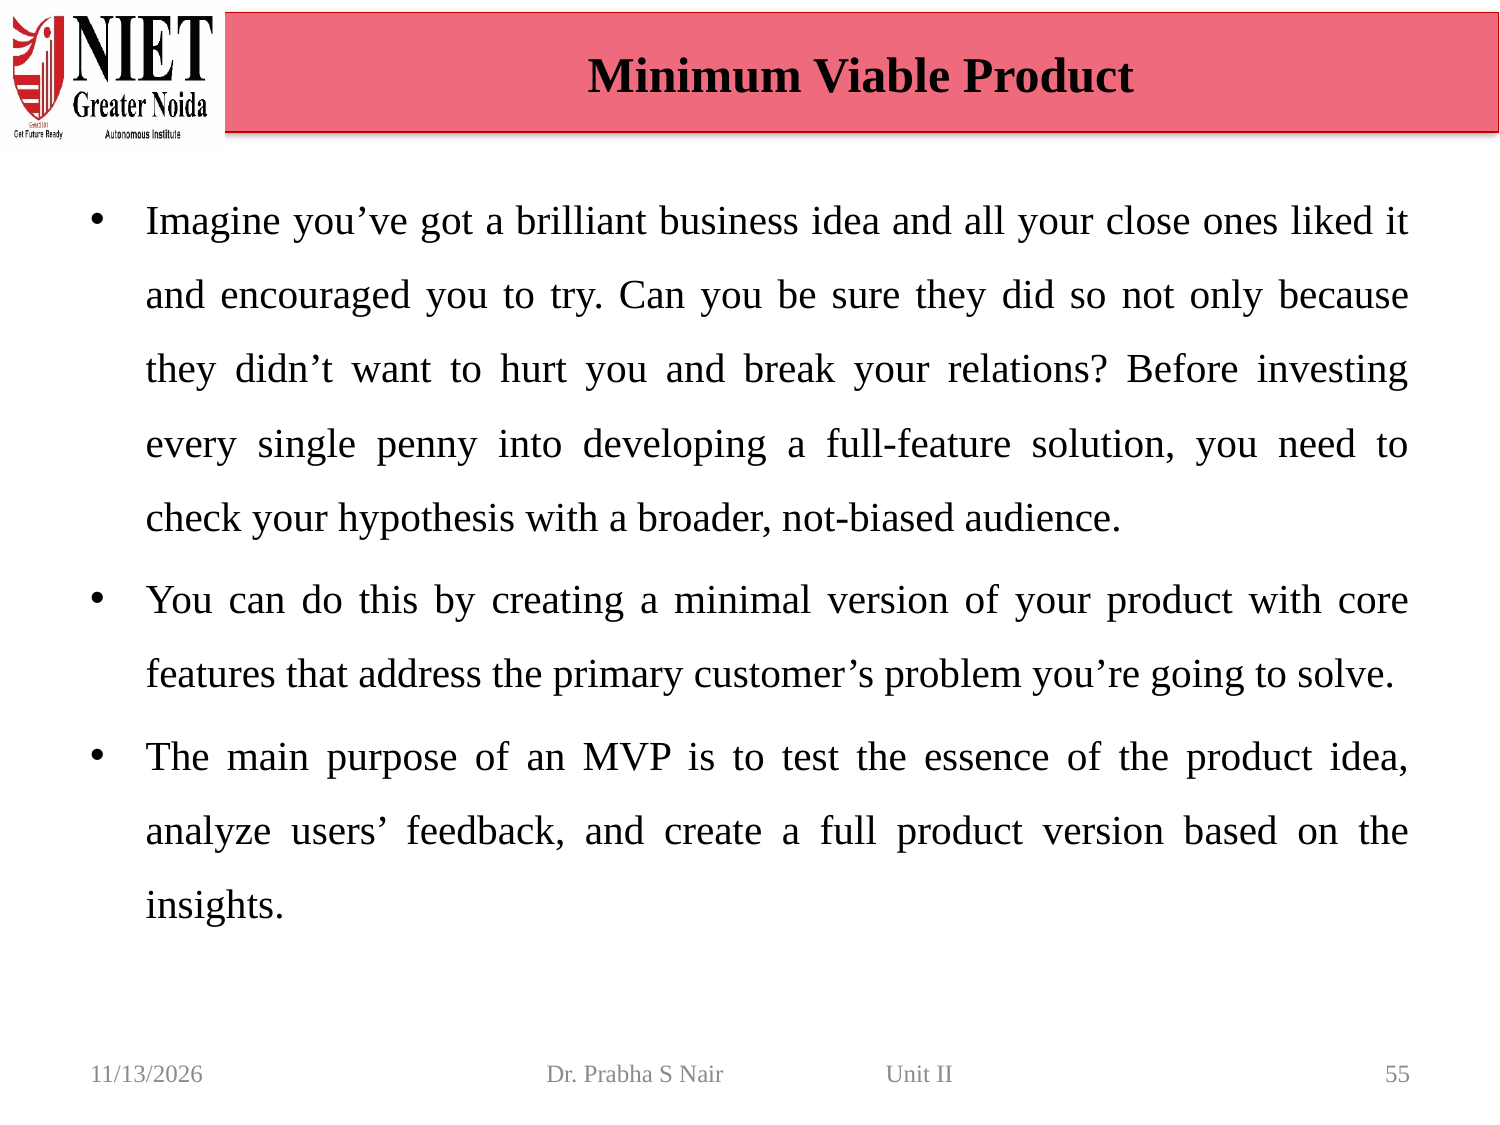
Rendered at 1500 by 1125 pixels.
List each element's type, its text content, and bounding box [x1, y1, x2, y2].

text_box Minimum Viable Product [229, 12, 1499, 133]
list Imagine you’ve got a brilliant business idea and all your close ones liked it and encouraged you to try. Can you be sure they did so not only because they didn’t want to hurt you and break your relations? Before investing every single penny into developing a full-feature solution, you need to check your hypothesis with a broader, not-biased audience. You can do this by creating a minimal version of your product with core features that address the primary customer’s problem you’re going to solve. The main purpose of an MVP is to test the essence of the product idea, analyze users’ feedback, and create a full product version based on the insights. [75, 160, 1425, 1005]
picture [0, 0, 226, 156]
slide_number 55 [1074, 1042, 1425, 1103]
footer Dr. Prabha S Nair Unit II [512, 1042, 988, 1103]
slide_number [75, 1042, 425, 1103]
